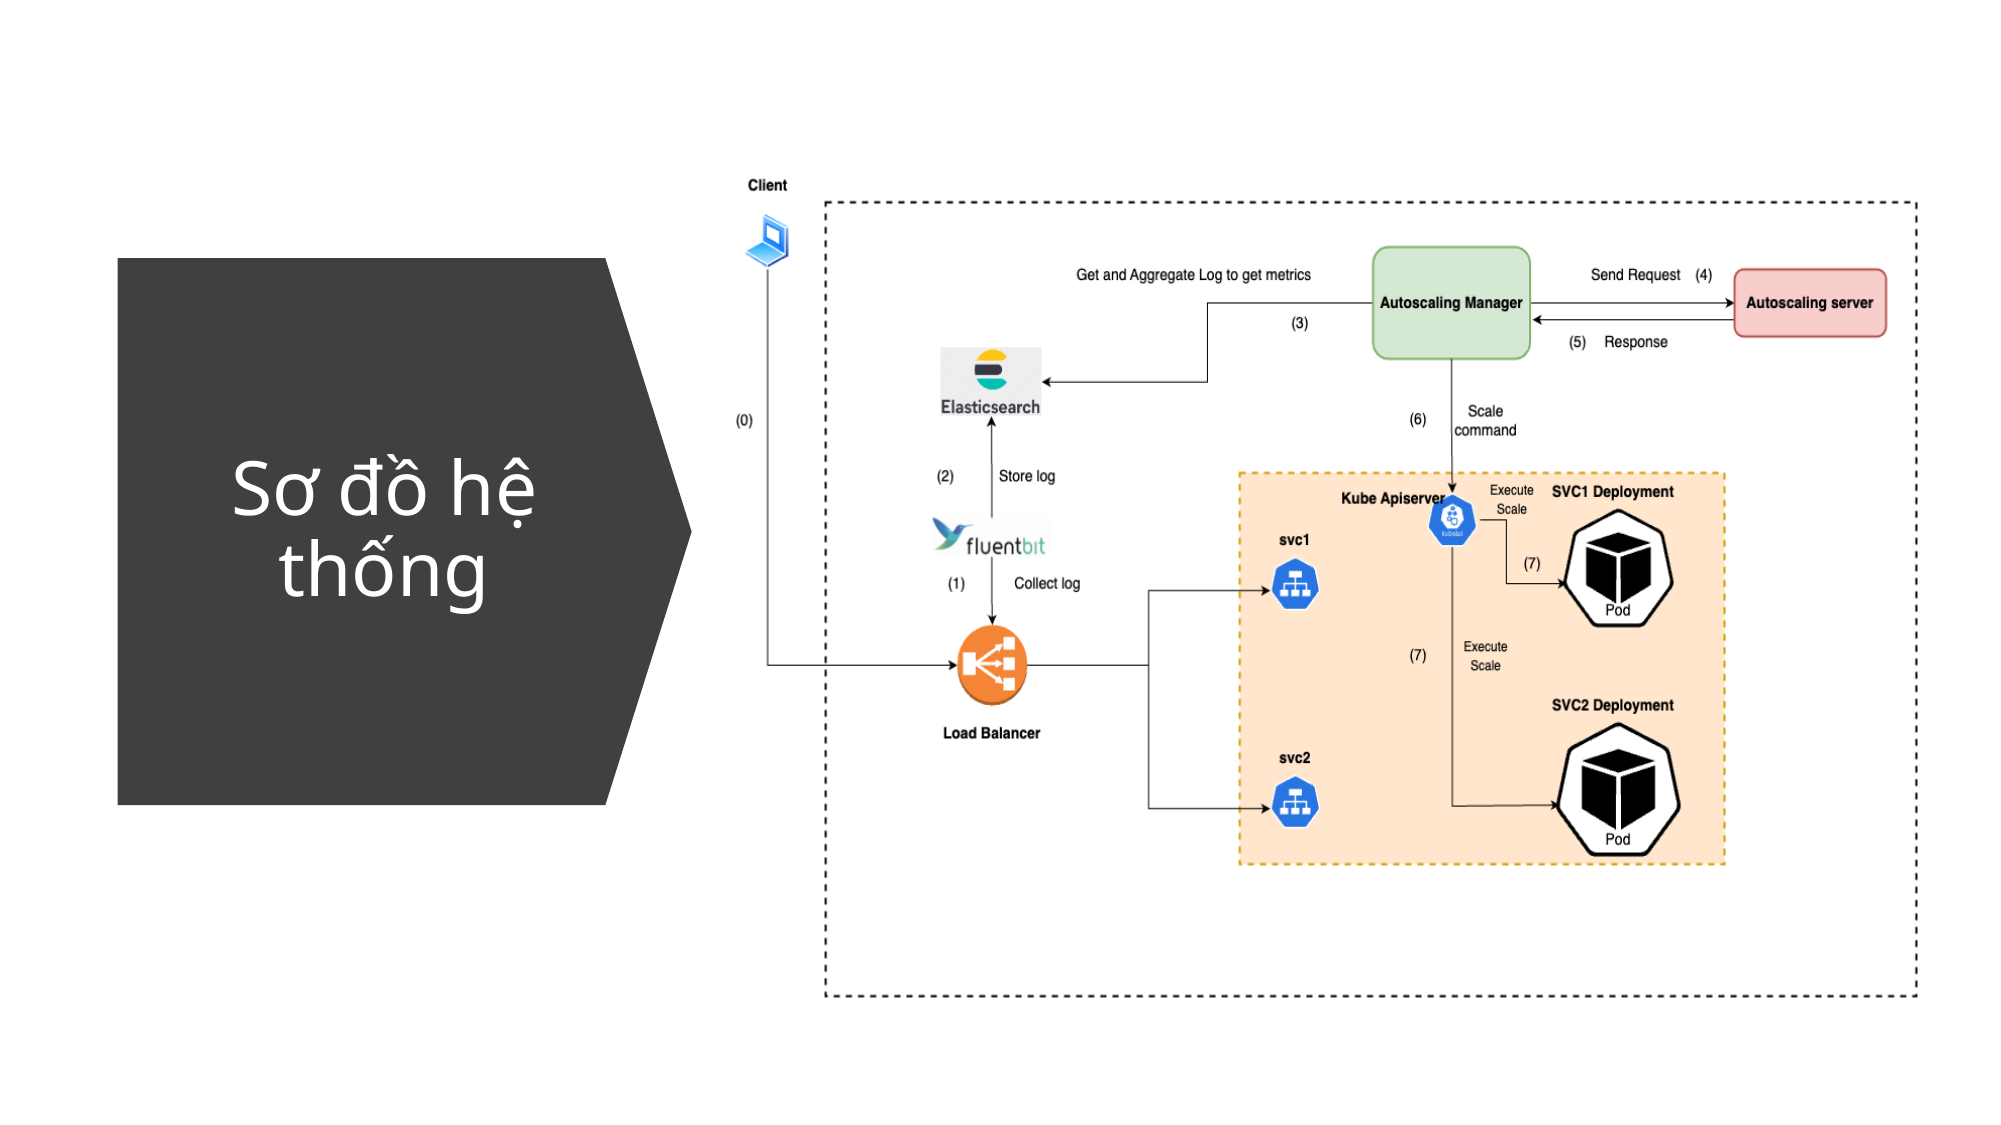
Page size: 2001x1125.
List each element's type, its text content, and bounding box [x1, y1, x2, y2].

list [703, 156, 1927, 1008]
text_box [116, 257, 693, 807]
title Sơ đồ hệ thống [168, 322, 601, 741]
